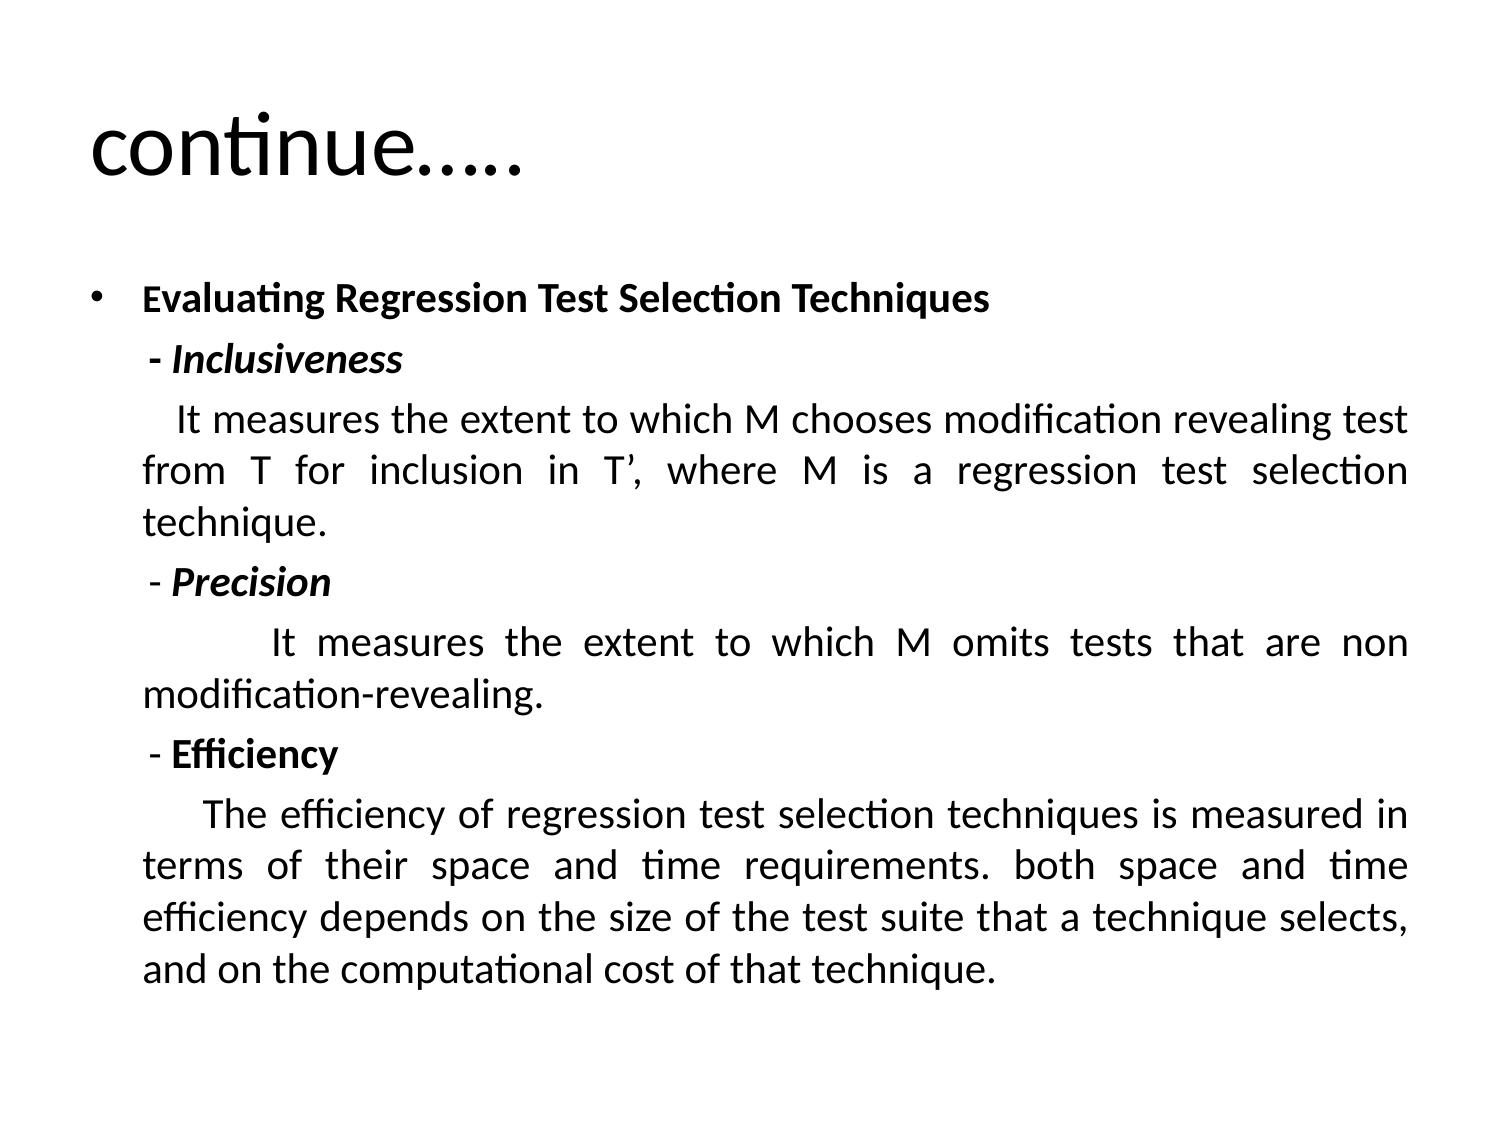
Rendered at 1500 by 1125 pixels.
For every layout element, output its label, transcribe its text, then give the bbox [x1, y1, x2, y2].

list Evaluating Regression Test Selection Techniques - Inclusiveness It measures the extent to which M chooses modification revealing test from T for inclusion in T’, where M is a regression test selection technique. - Precision It measures the extent to which M omits tests that are non modification-revealing. - Efficiency The efficiency of regression test selection techniques is measured in terms of their space and time requirements. both space and time efficiency depends on the size of the test suite that a technique selects, and on the computational cost of that technique. [75, 262, 1425, 1005]
title continue….. [75, 45, 1425, 233]
